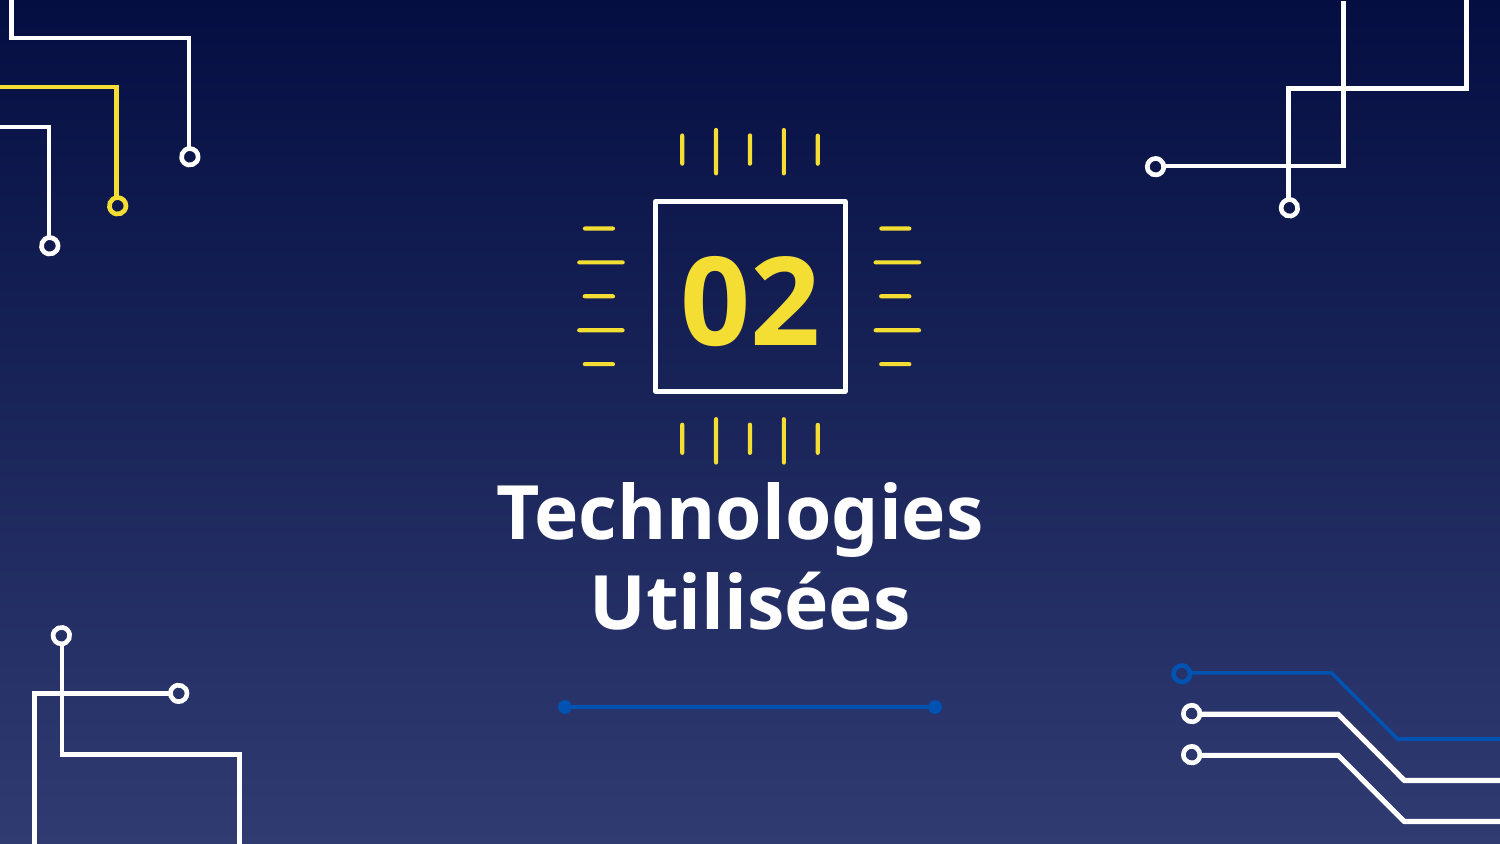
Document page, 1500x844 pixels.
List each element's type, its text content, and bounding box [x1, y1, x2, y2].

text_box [725, 81, 774, 222]
title 02 [653, 199, 848, 394]
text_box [576, 226, 625, 367]
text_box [725, 370, 774, 512]
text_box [873, 226, 922, 367]
title Technologies Utilisées [402, 504, 1098, 606]
